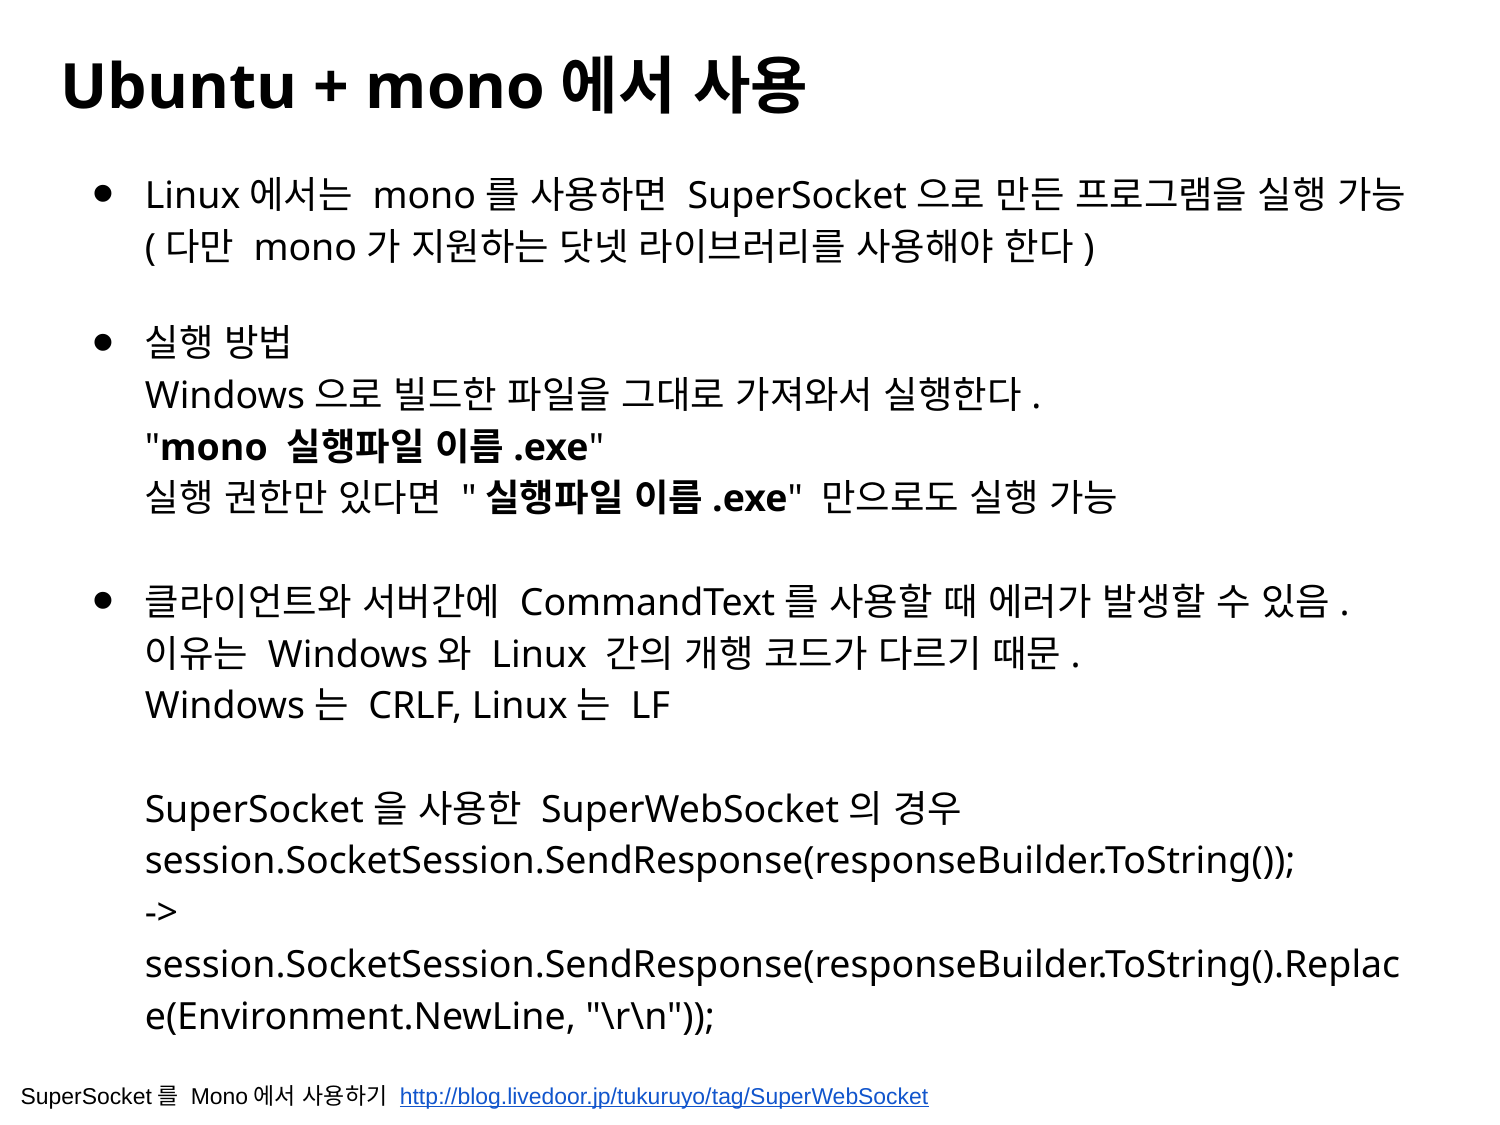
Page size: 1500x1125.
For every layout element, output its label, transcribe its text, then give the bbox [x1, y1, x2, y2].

text_box SuperSocket를 Mono에서 사용하기 http://blog.livedoor.jp/tukuruyo/tag/SuperWebSocket [5, 1070, 963, 1117]
text_box Ubuntu + mono에서 사용 [45, 30, 1352, 122]
text_box Linux에서는 mono를 사용하면 SuperSocket으로 만든 프로그램을 실행 가능(다만 mono가 지원하는 닷넷 라이브러리를 사용해야 한다) 실행 방법 Windows으로 빌드한 파일을 그대로 가져와서 실행한다. "mono 실행파일 이름.exe" 실행 권한만 있다면 "실행파일 이름.exe" 만으로도 실행 가능 클라이언트와 서버간에 CommandText를 사용할 때 에러가 발생할 수 있음. 이유는 Windows와 Linux 간의 개행 코드가 다르기 때문. Windows는 CRLF, Linux는 LF SuperSocket을 사용한 SuperWebSocket의 경우 session.SocketSession.SendResponse(responseBuilder.ToString()); -> session.SocketSession.SendResponse(responseBuilder.ToString().Replace(Environment.NewLine, "\r\n")); [54, 148, 1435, 1059]
